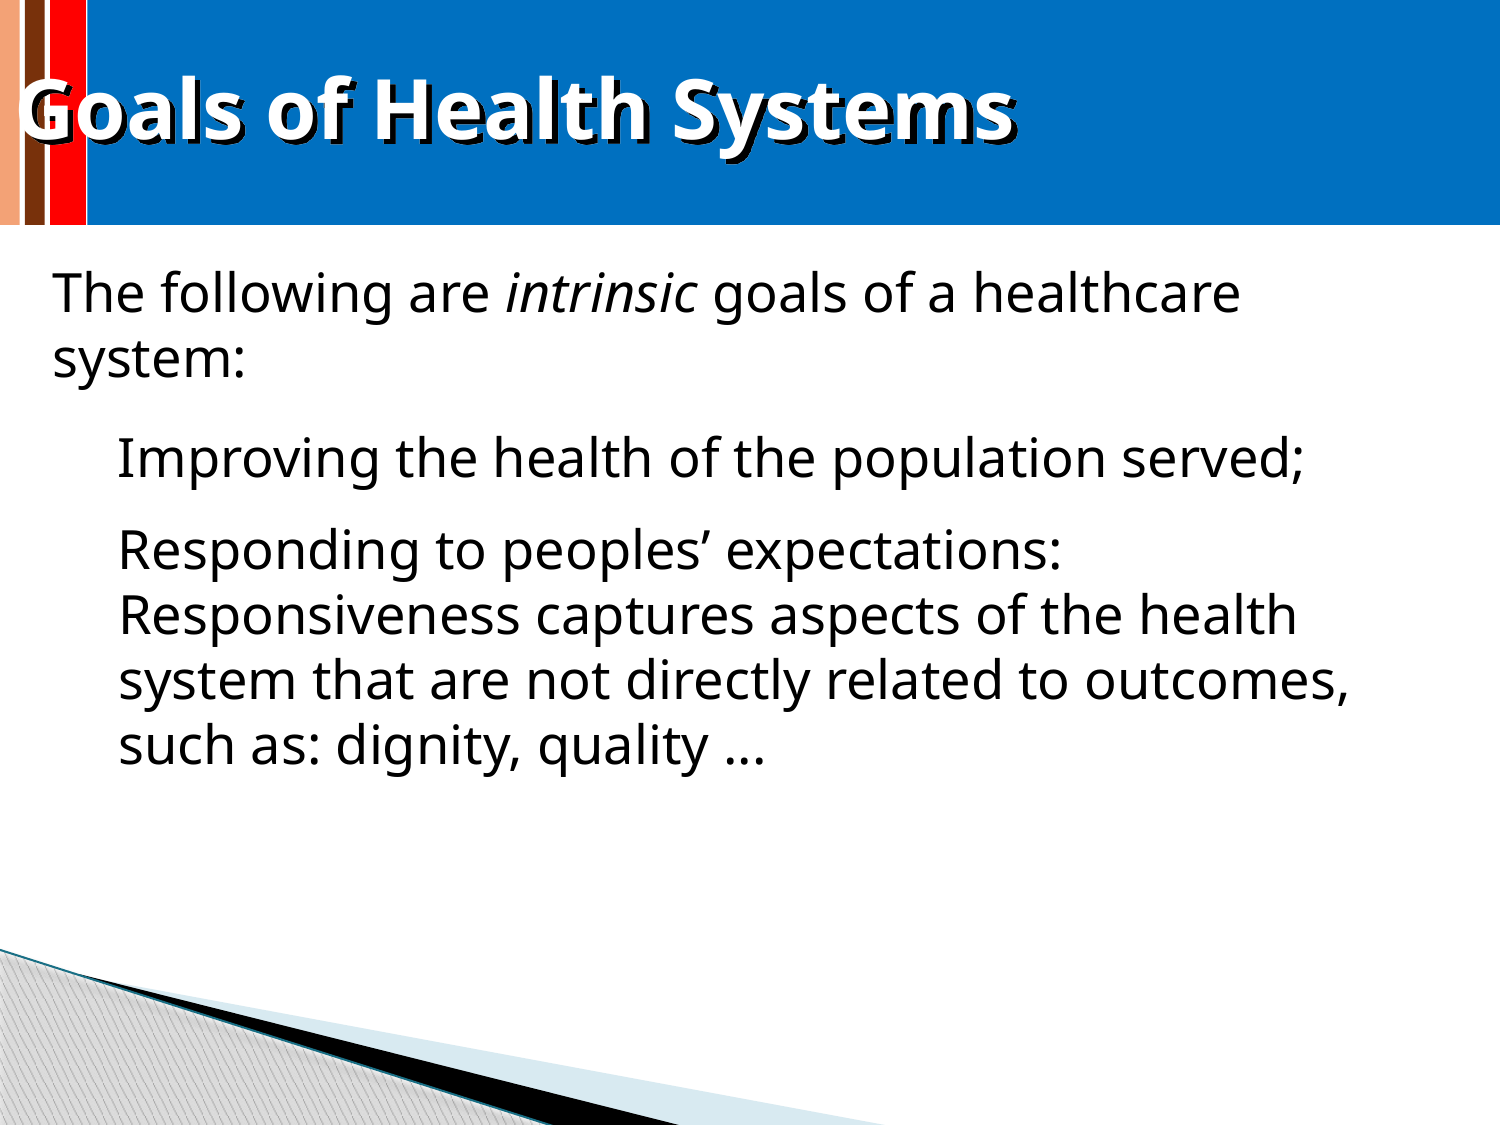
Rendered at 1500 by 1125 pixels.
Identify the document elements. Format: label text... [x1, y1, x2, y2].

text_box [0, 0, 1500, 226]
text_box The following are intrinsic goals of a healthcare system: Improving the health of the population served; Responding to peoples’ expectations: Responsiveness captures aspects of the health system that are not directly related to outcomes, such as: dignity, quality ... [37, 251, 1438, 783]
